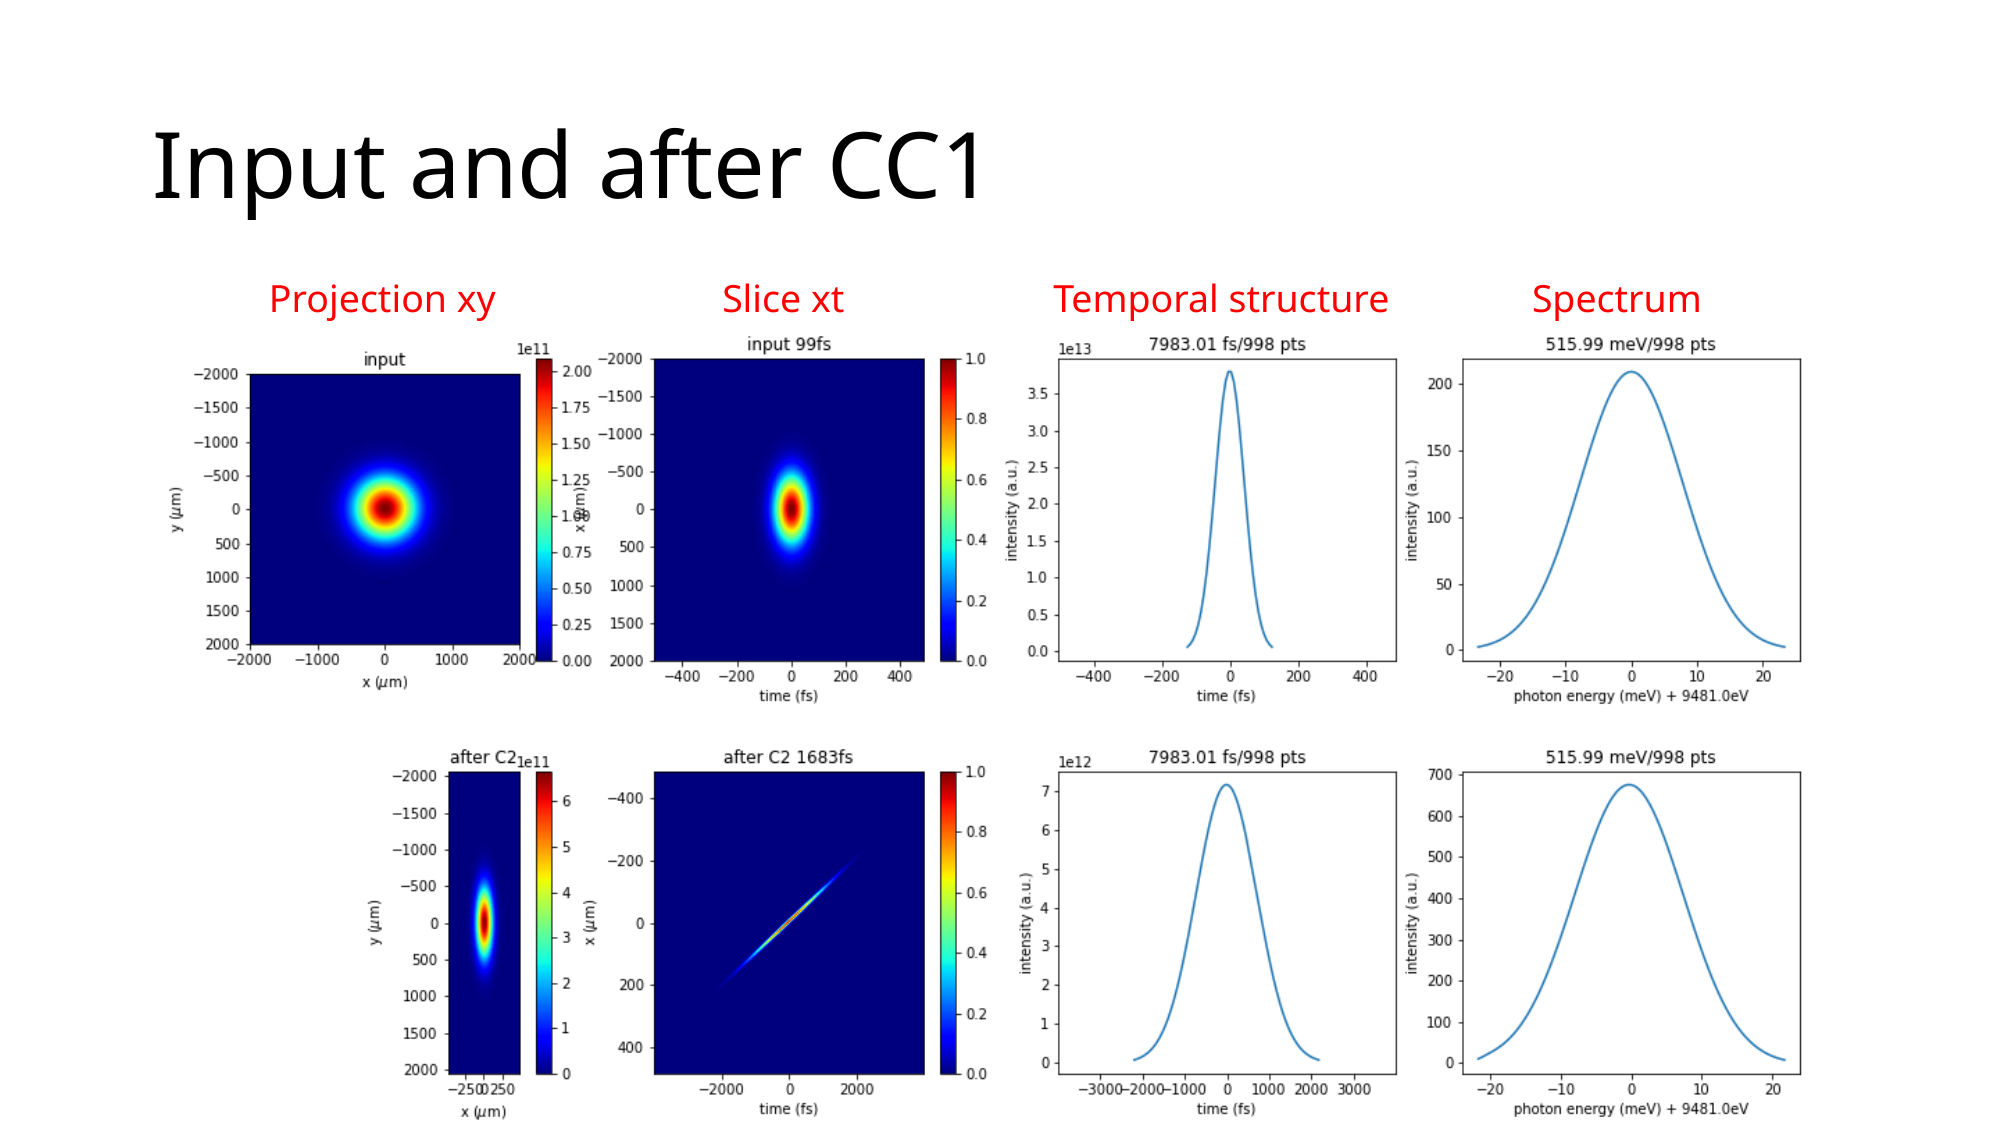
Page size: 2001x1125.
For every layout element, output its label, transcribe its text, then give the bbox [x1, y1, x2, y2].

text_box Projection xy [254, 268, 512, 310]
text_box Spectrum [1517, 267, 1717, 310]
text_box Slice xt [707, 267, 860, 310]
title Input and after CC1 [137, 59, 1863, 278]
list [0, 310, 2000, 711]
text_box Temporal structure [1038, 267, 1405, 310]
picture [0, 723, 2000, 1124]
